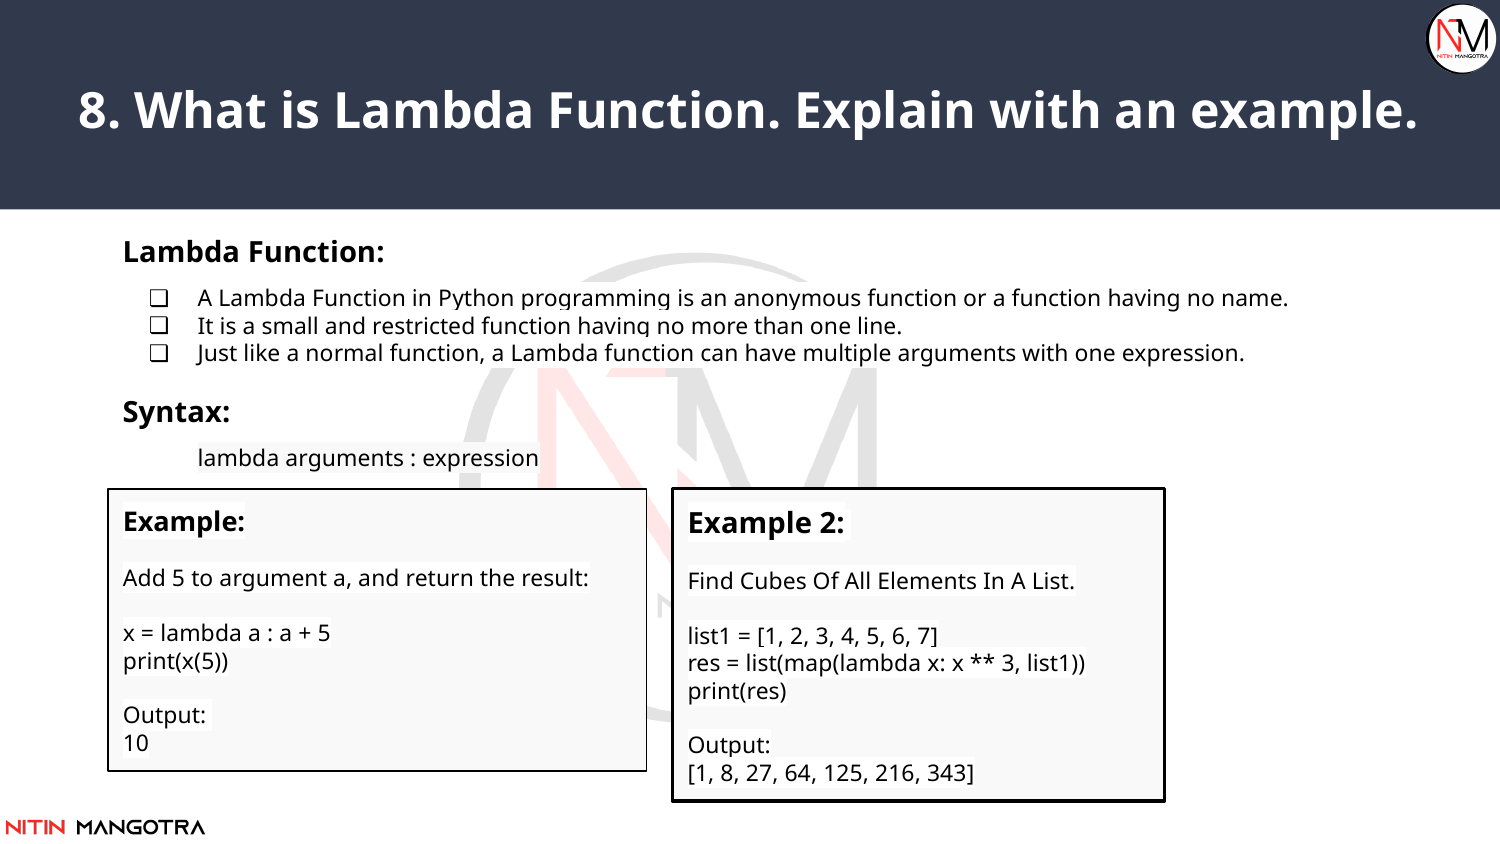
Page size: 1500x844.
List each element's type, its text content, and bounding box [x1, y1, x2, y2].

text_box Lambda Function: A Lambda Function in Python programming is an anonymous function or a function having no name. It is a small and restricted function having no more than one line. Just like a normal function, a Lambda function can have multiple arguments with one expression. Syntax: lambda arguments : expression [107, 218, 1393, 486]
title 8. What is Lambda Function. Explain with an example. [63, 64, 1462, 167]
text_box Example 2: Find Cubes Of All Elements In A List. list1 = [1, 2, 3, 4, 5, 6, 7] res = list(map(lambda x: x ** 3, list1)) print(res) Output: [1, 8, 27, 64, 125, 216, 343] [672, 488, 1165, 801]
text_box Example: Add 5 to argument a, and return the result: x = lambda a : a + 5 print(x(5)) Output: 10 [107, 488, 647, 771]
picture [0, 807, 210, 844]
picture [1422, 0, 1500, 78]
